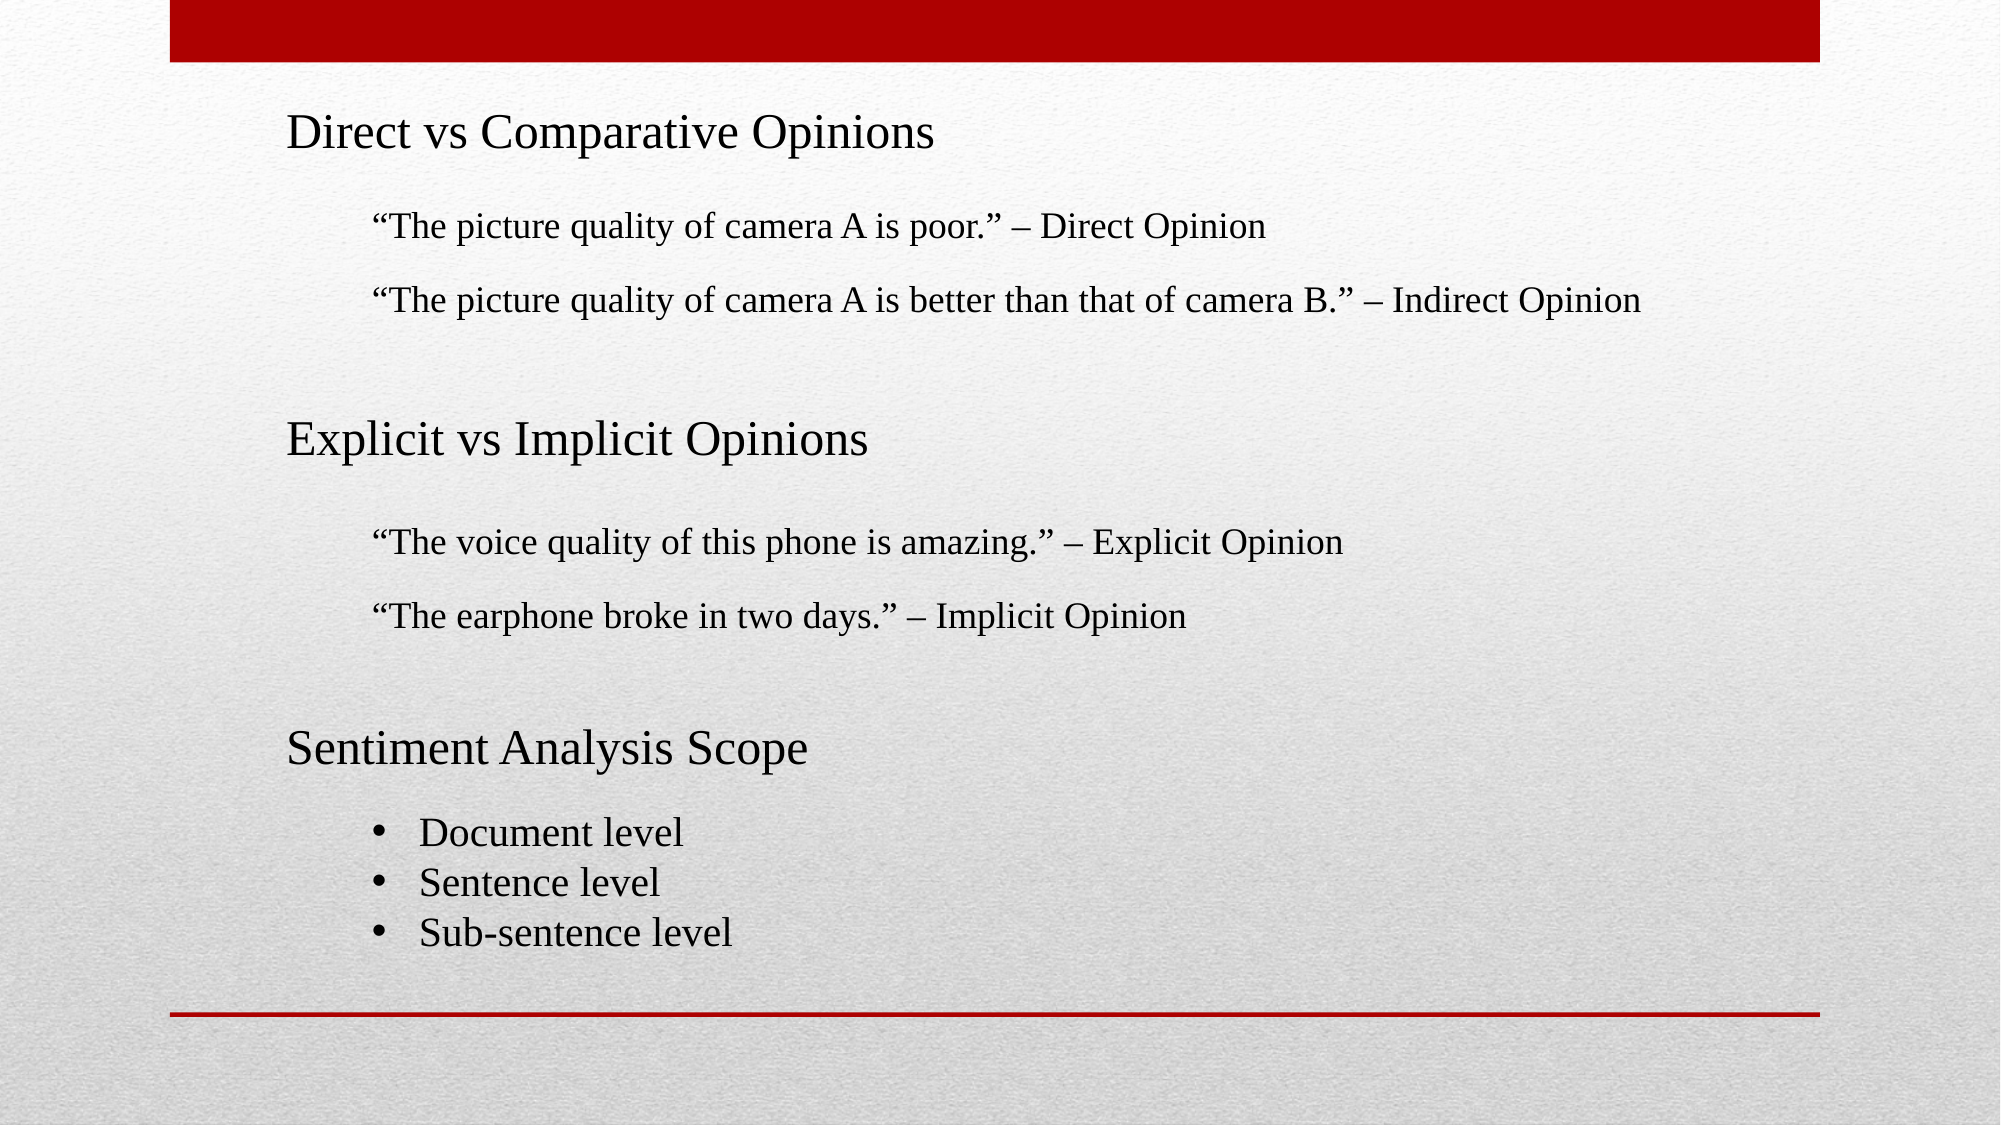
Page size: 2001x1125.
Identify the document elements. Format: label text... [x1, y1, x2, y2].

text_box Direct vs Comparative Opinions [271, 91, 1497, 166]
text_box “The voice quality of this phone is amazing.” – Explicit Opinion [357, 509, 1478, 570]
text_box Document level Sentence level Sub-sentence level [357, 797, 1521, 963]
text_box “The picture quality of camera A is better than that of camera B.” – Indirect Opinion [357, 267, 1680, 373]
text_box “The picture quality of camera A is poor.” – Direct Opinion [357, 193, 1372, 254]
text_box “The earphone broke in two days.” – Implicit Opinion [357, 583, 1748, 644]
text_box Explicit vs Implicit Opinions [271, 397, 1327, 473]
text_box Sentiment Analysis Scope [271, 707, 1359, 782]
